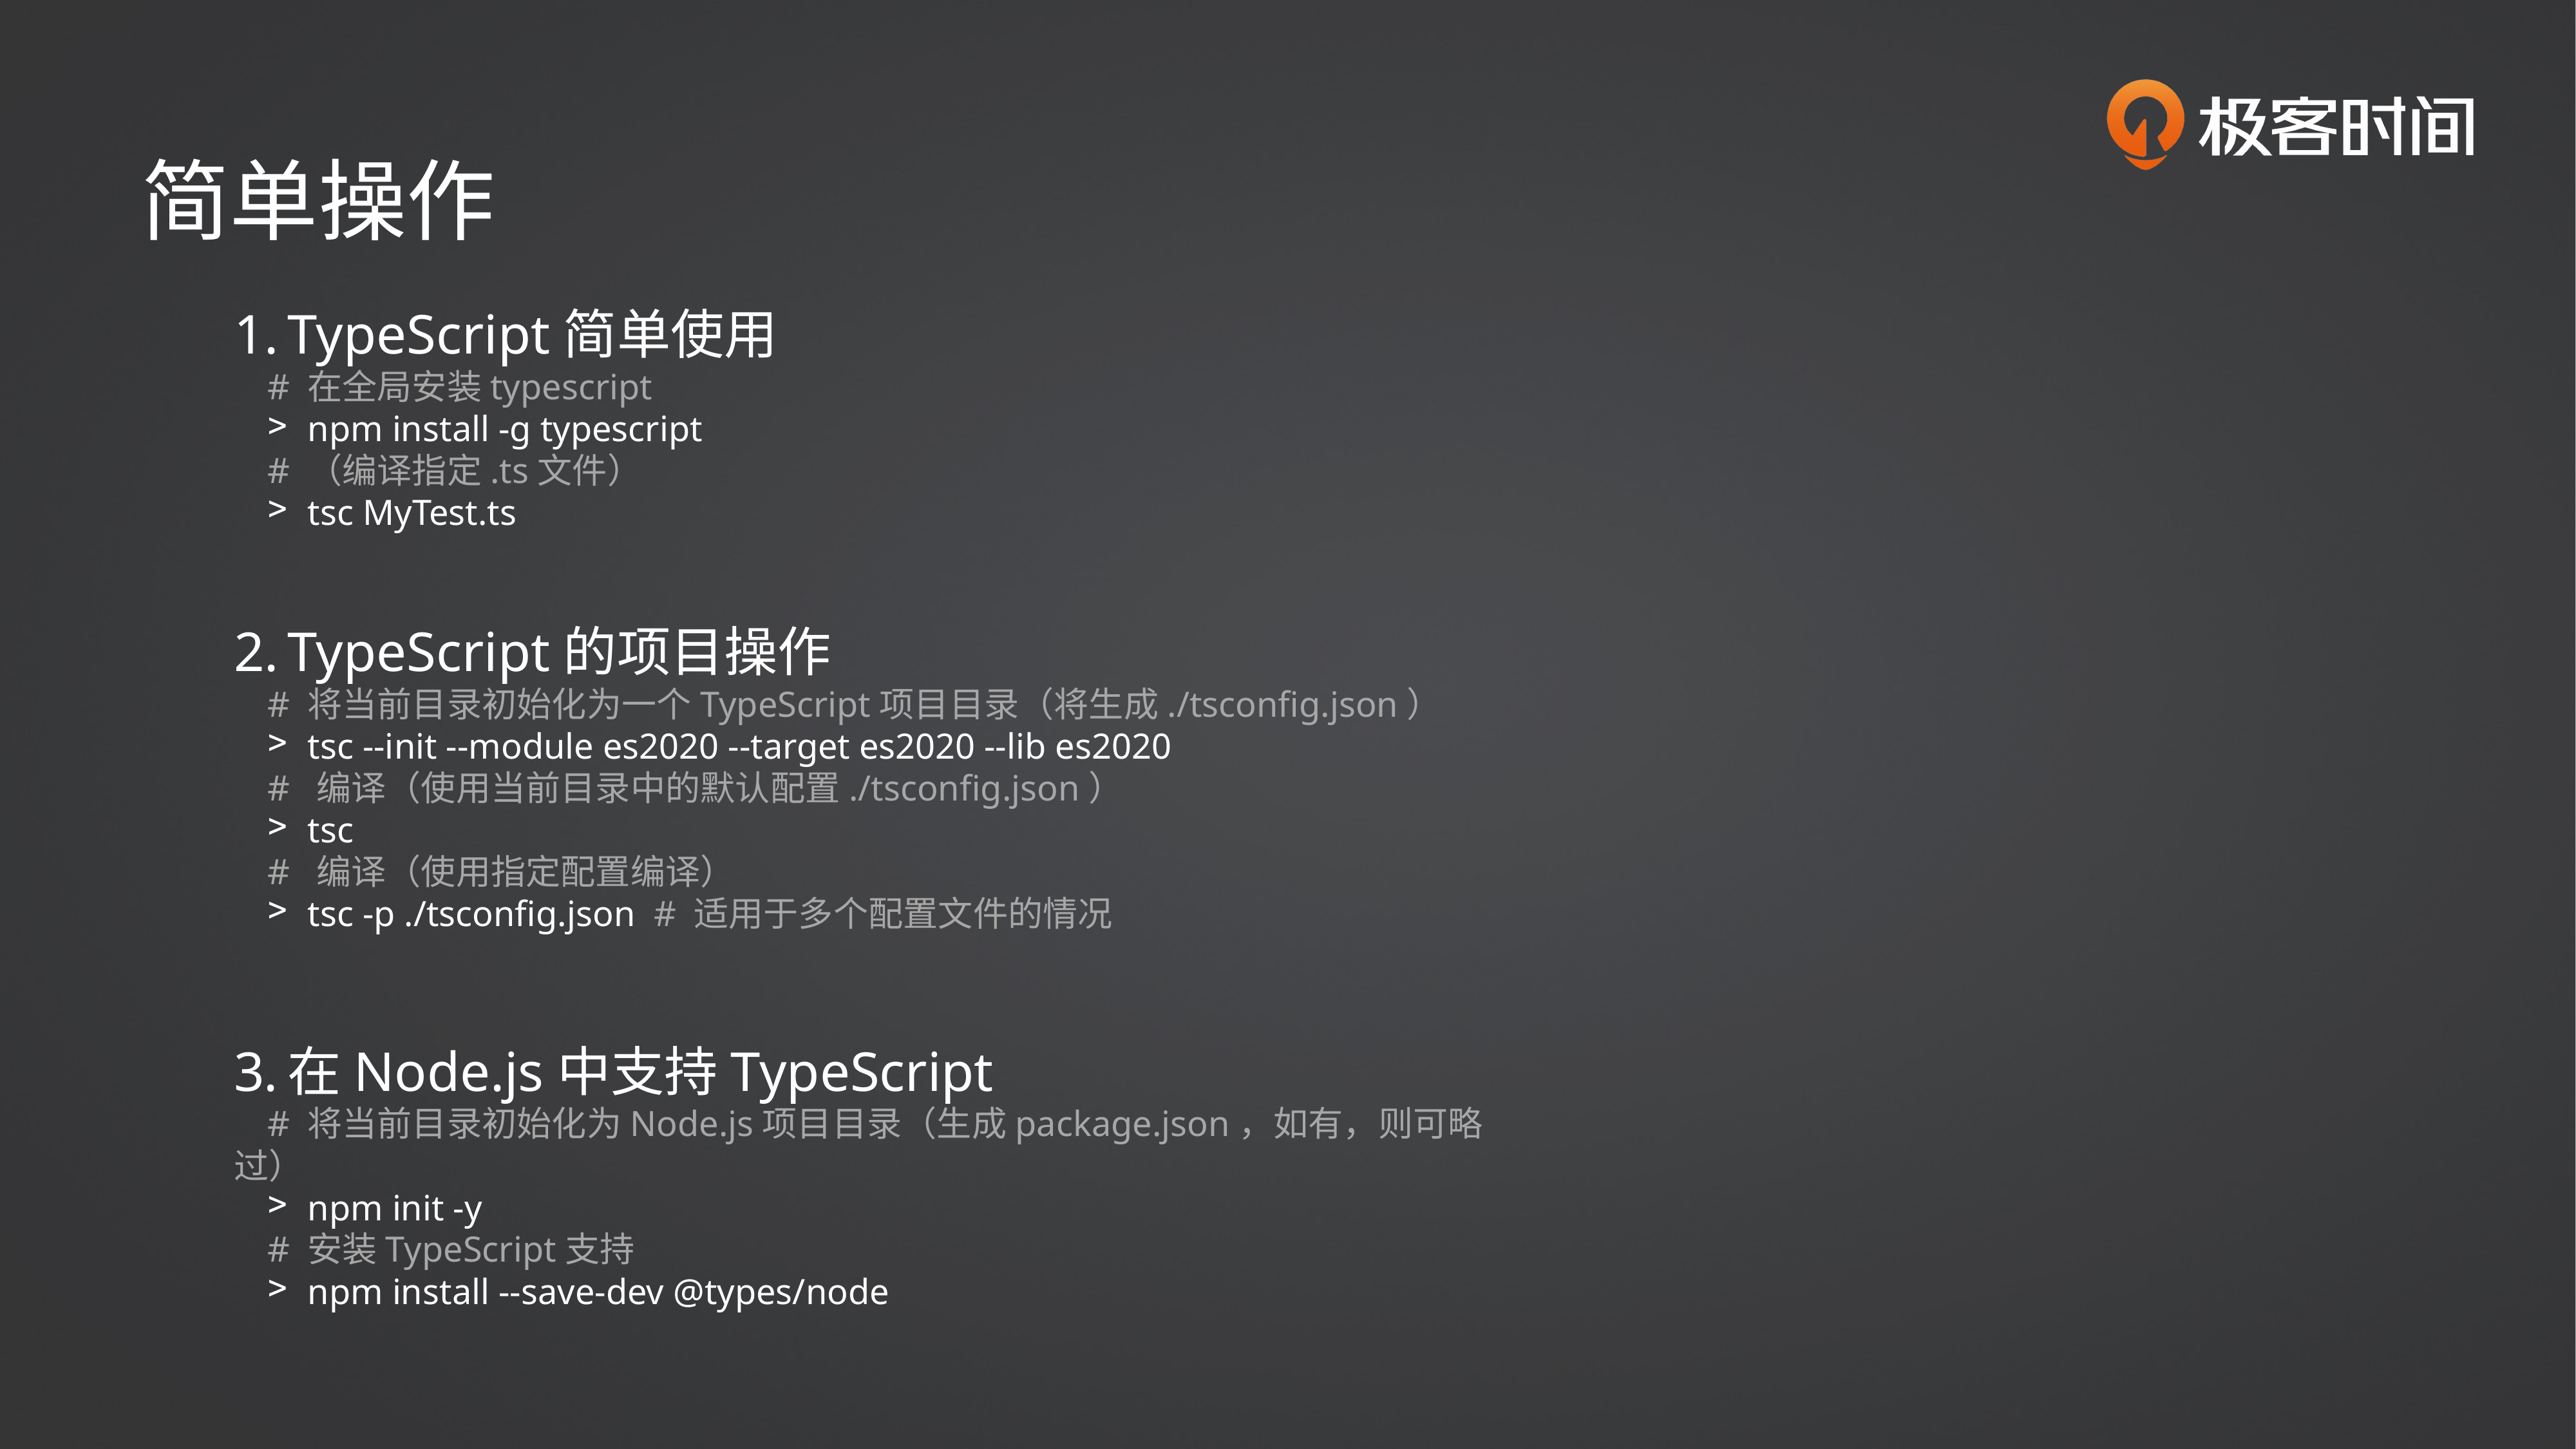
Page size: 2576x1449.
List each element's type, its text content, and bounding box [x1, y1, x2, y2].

text_box 在Node.js中支持TypeScript # 将当前目录初始化为Node.js项目目录（生成package.json，如有，则可略过） npm init -y # 安装TypeScript支持 npm install --save-dev @types/node [234, 1037, 1502, 1311]
text_box TypeScript的项目操作 # 将当前目录初始化为一个TypeScript项目目录（将生成./tsconfig.json） tsc --init --module es2020 --target es2020 --lib es2020 # 编译（使用当前目录中的默认配置./tsconfig.json） tsc # 编译（使用指定配置编译） tsc -p ./tsconfig.json # 适用于多个配置文件的情况 [234, 618, 1502, 934]
text_box TypeScript简单使用 # 在全局安装typescript npm install -g typescript # （编译指定.ts文件） tsc MyTest.ts [234, 300, 1502, 533]
picture [0, 0, 2576, 1449]
text_box 简单操作 [135, 139, 671, 257]
